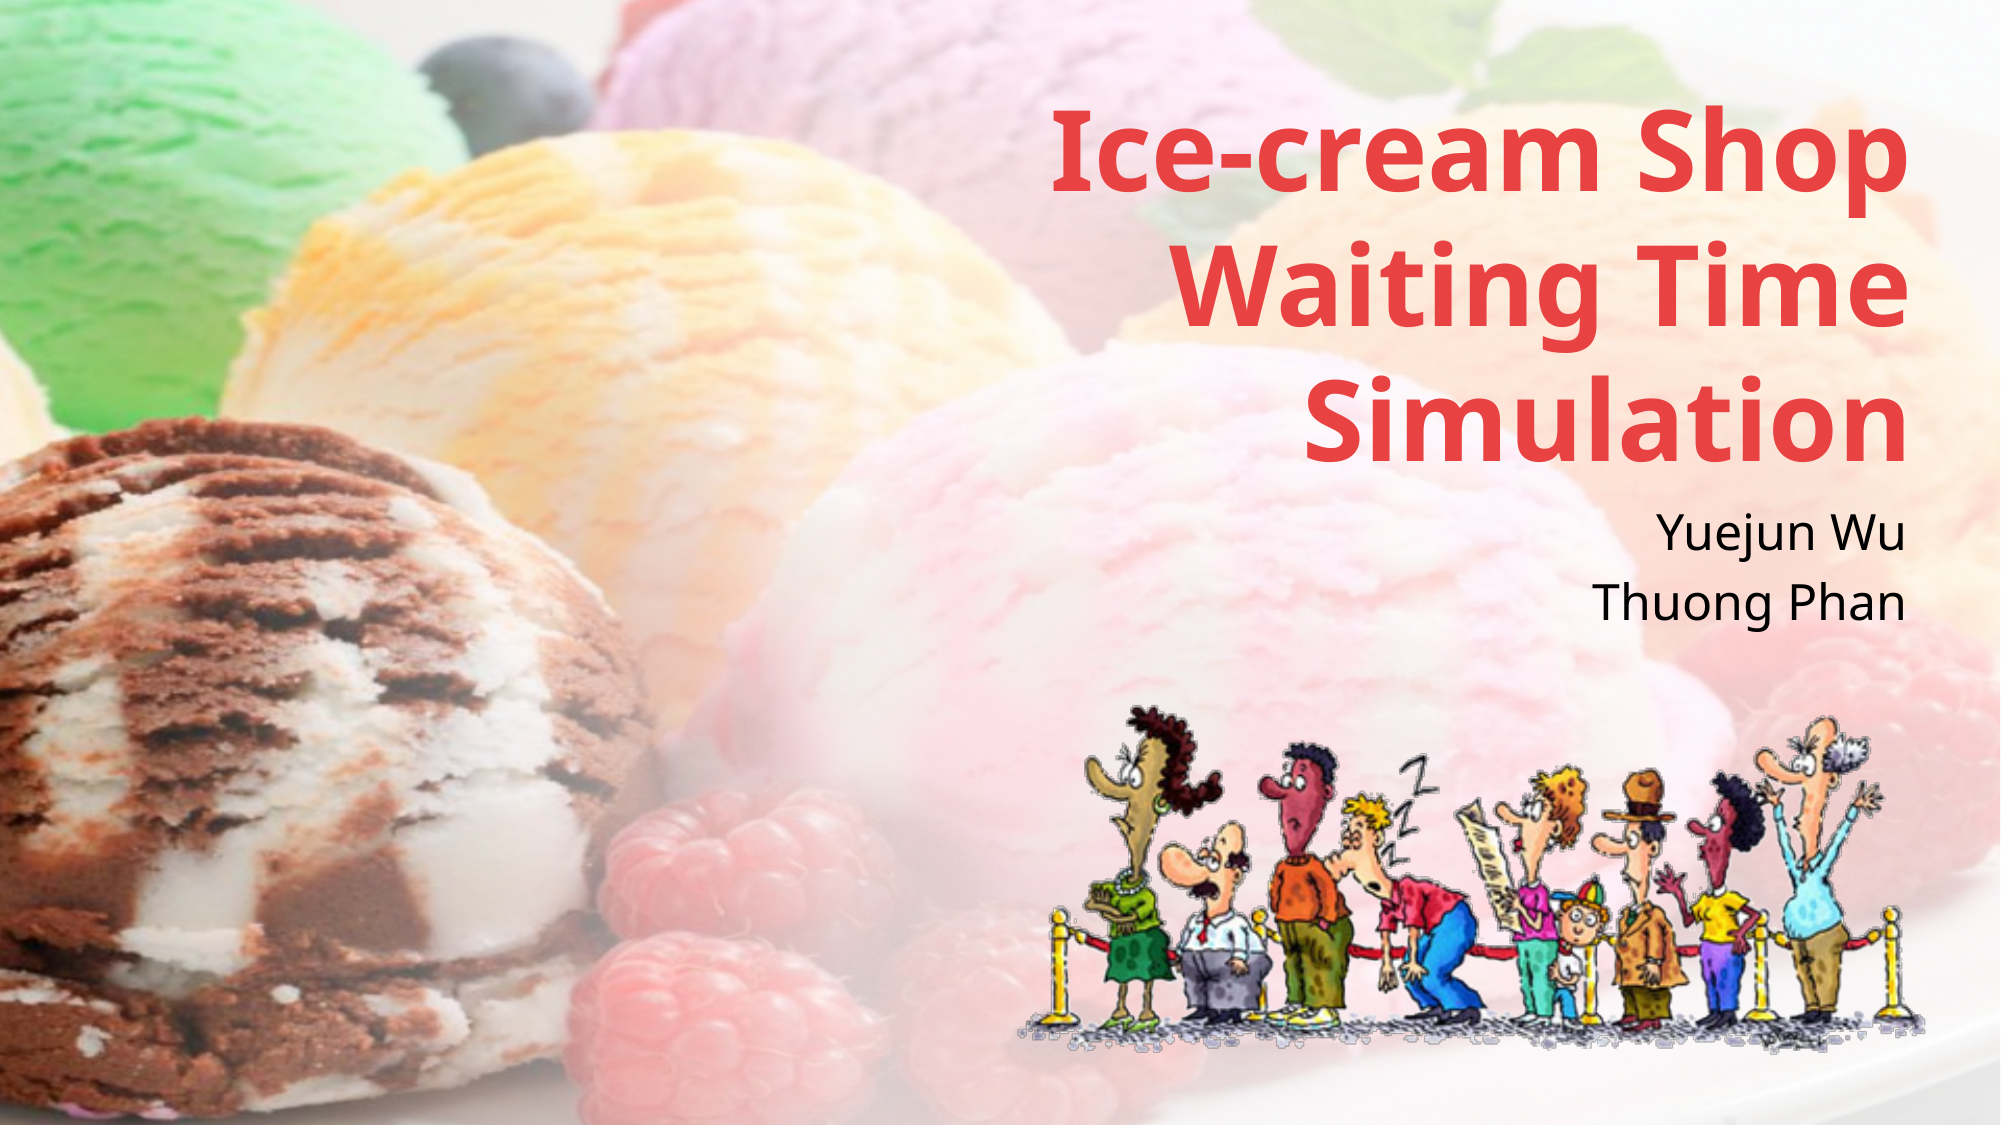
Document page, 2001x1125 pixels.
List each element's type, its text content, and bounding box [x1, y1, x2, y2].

picture [0, 0, 2001, 1125]
title Ice-cream Shop Waiting Time Simulation [822, 120, 1928, 492]
subtitle Yuejun Wu Thuong Phan [1461, 493, 1923, 678]
